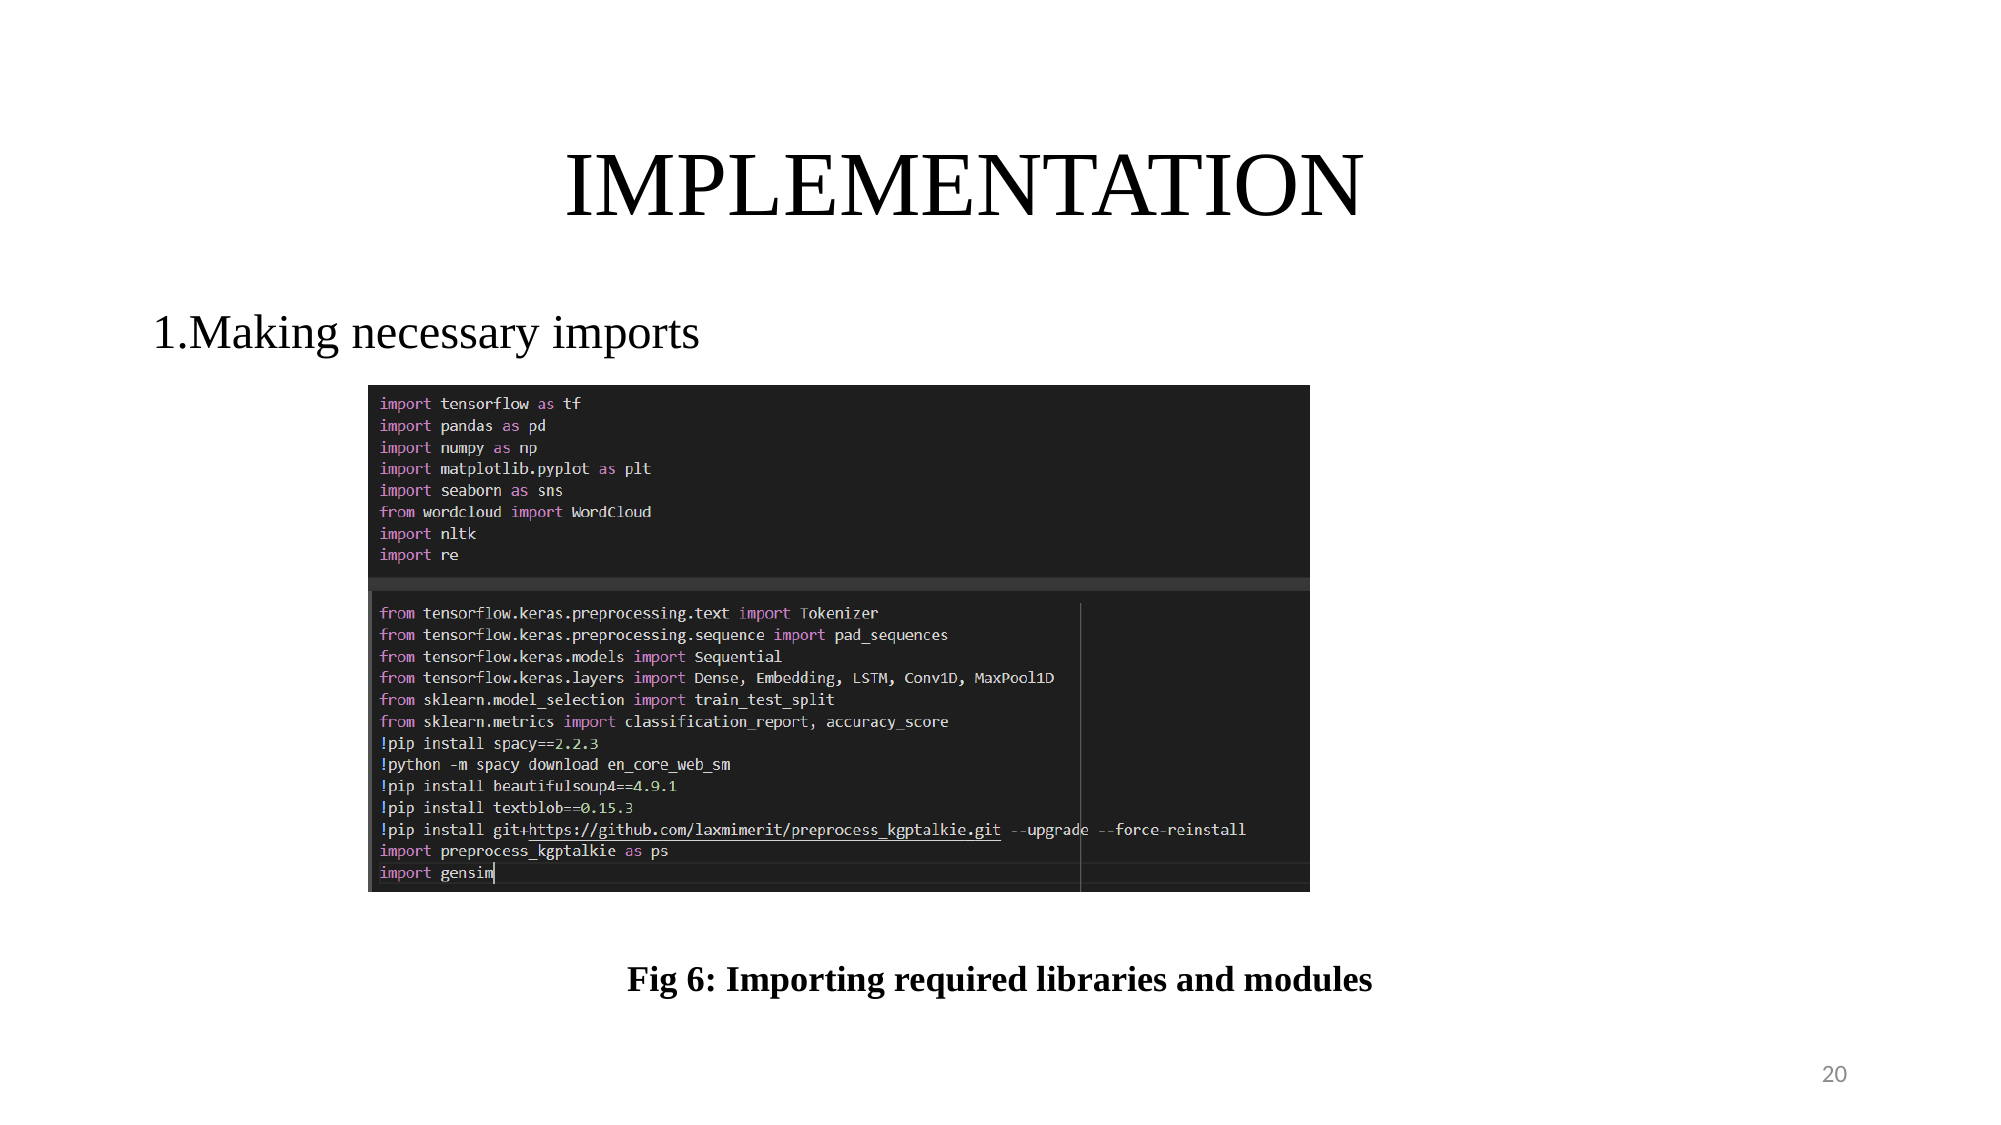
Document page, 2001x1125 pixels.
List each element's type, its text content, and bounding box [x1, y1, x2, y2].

title IMPLEMENTATION [254, 116, 1677, 255]
slide_number 20 [1412, 1042, 1863, 1103]
picture [368, 385, 1310, 893]
list 1.Making necessary imports Fig 6: Importing required libraries and modules [137, 299, 1863, 1014]
